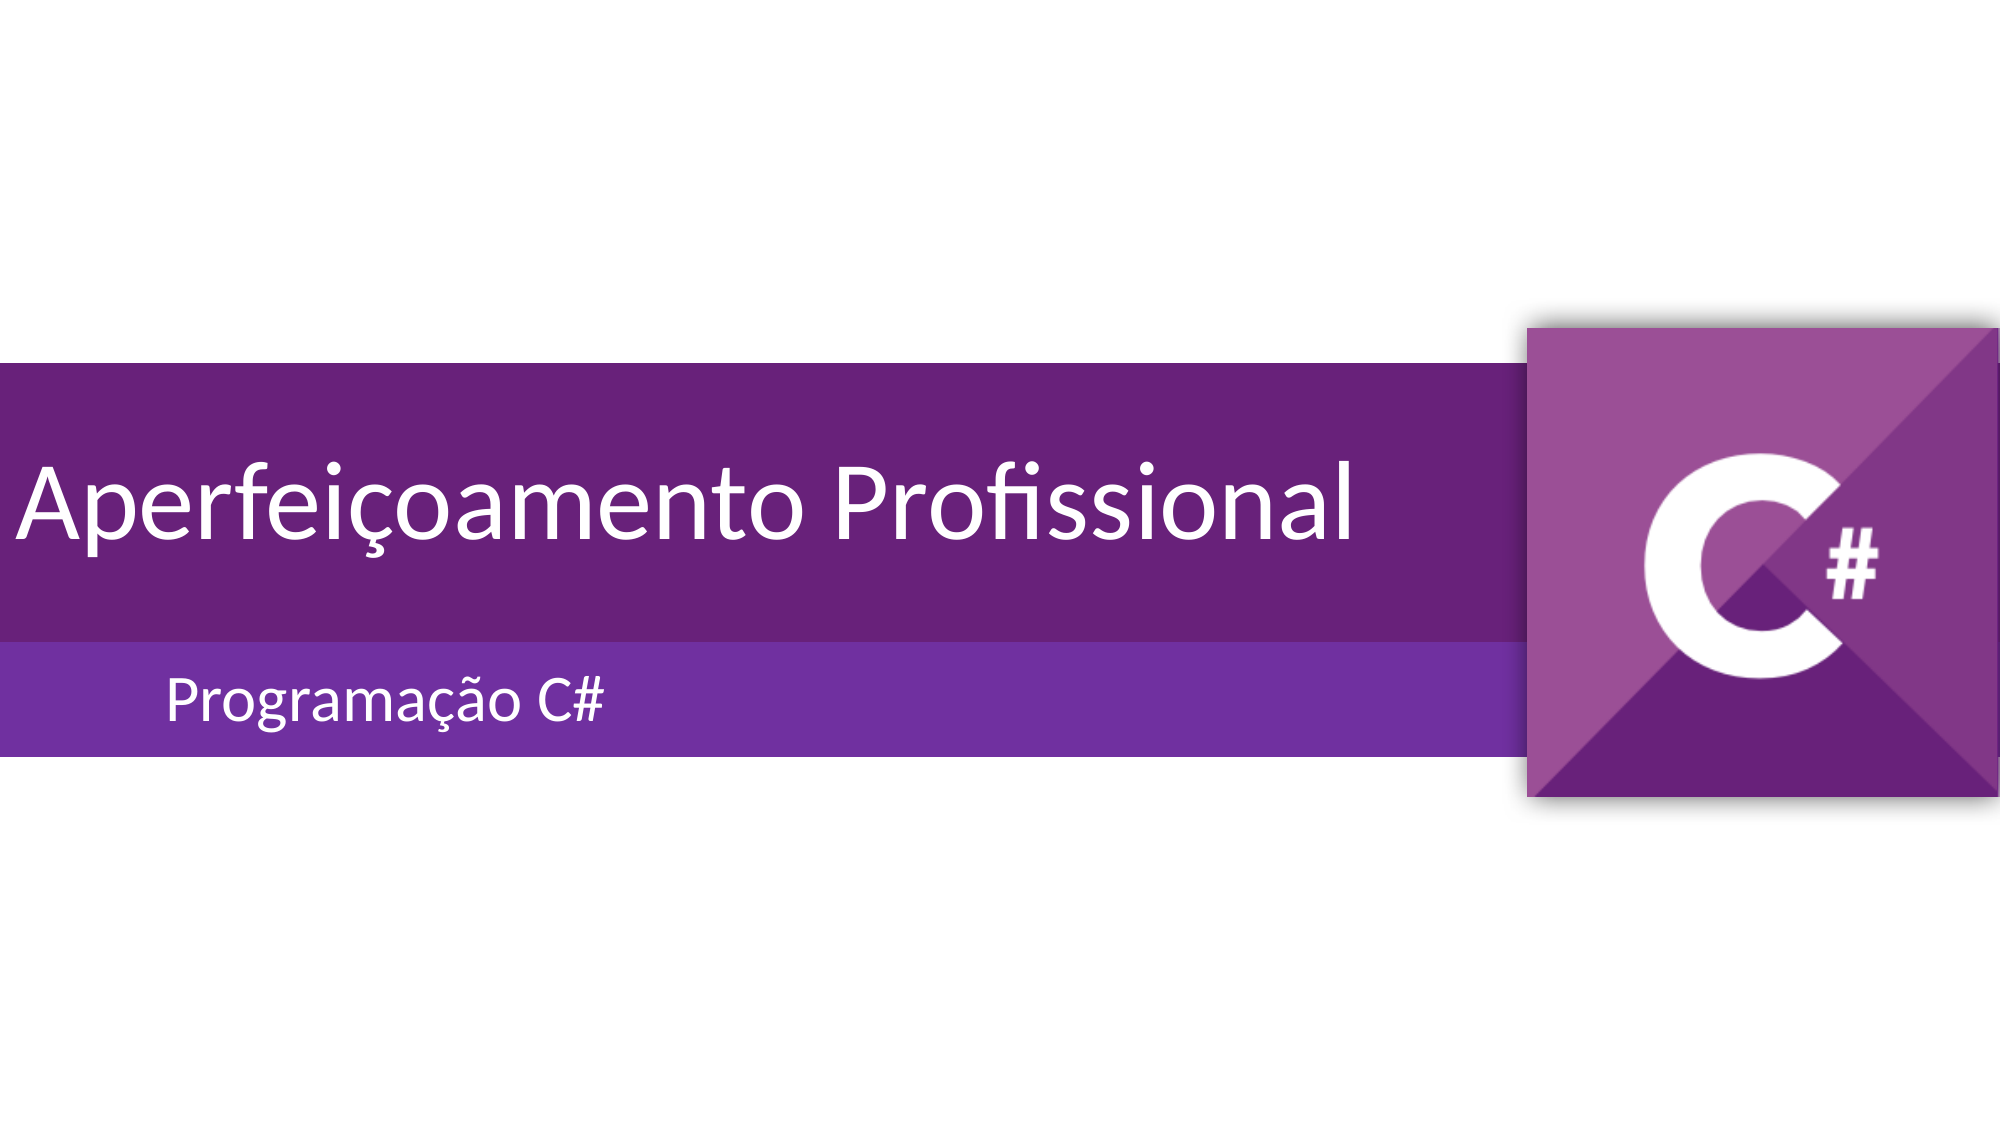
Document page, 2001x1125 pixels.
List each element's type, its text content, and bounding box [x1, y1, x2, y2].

text_box Programação C# [0, 642, 1508, 757]
picture [1527, 328, 2000, 797]
text_box Aperfeiçoamento Profissional [0, 363, 1508, 642]
